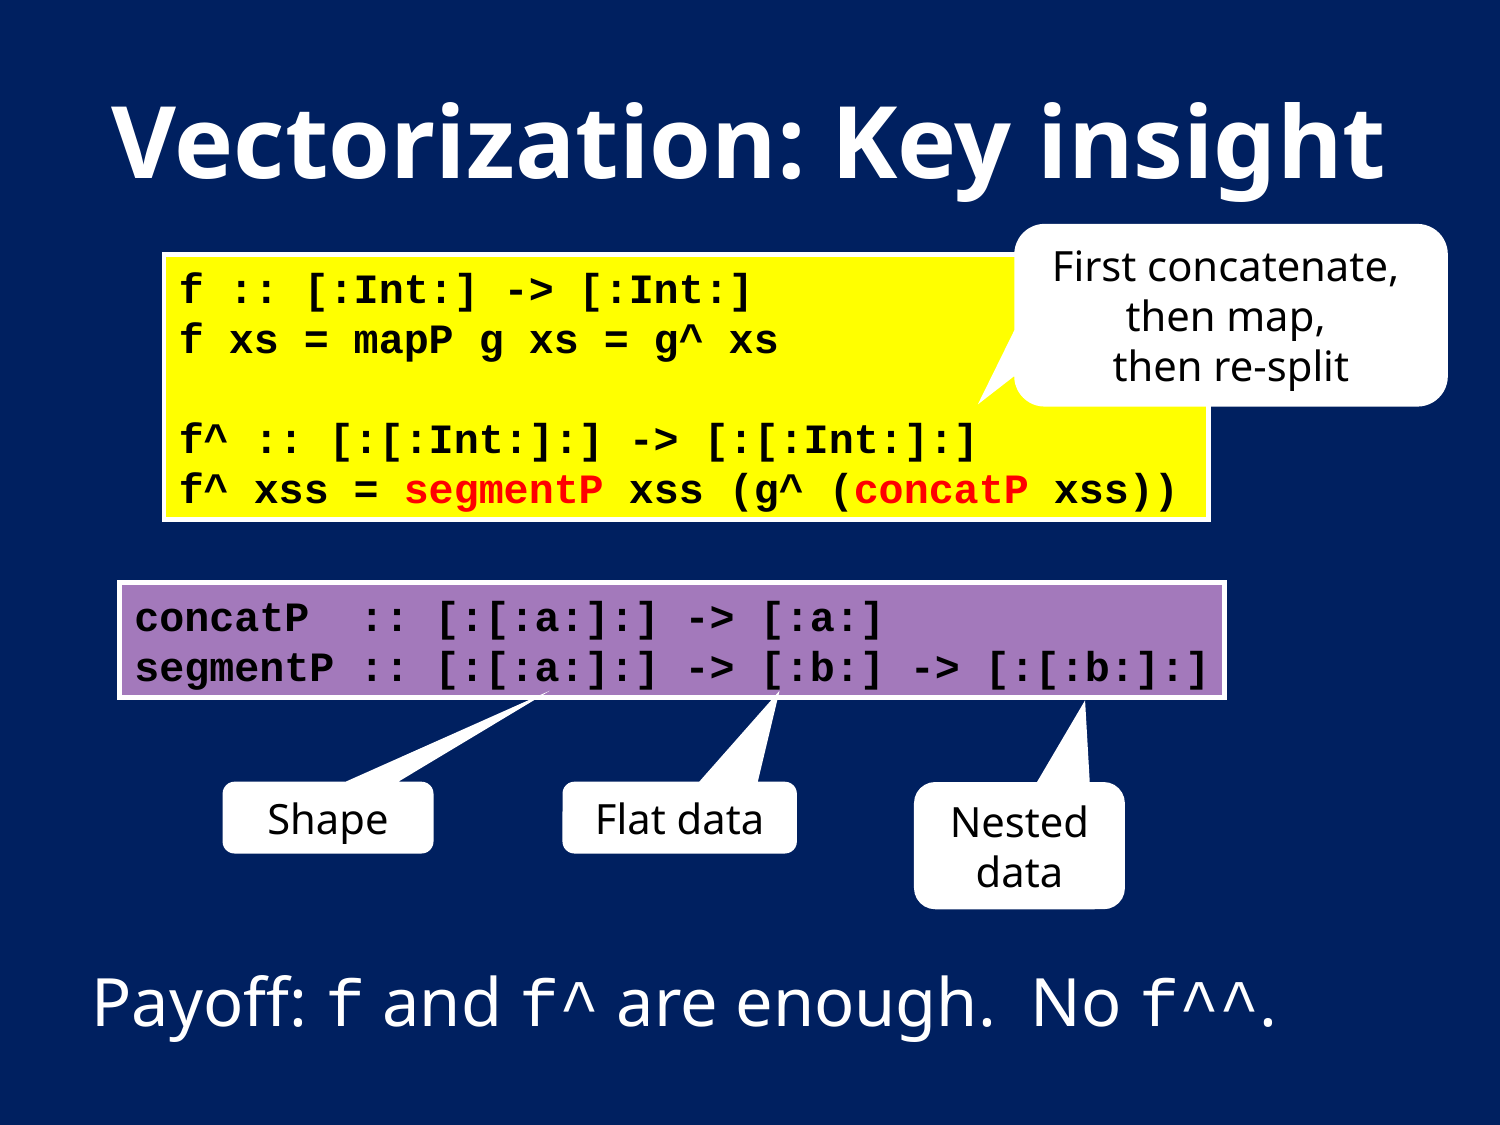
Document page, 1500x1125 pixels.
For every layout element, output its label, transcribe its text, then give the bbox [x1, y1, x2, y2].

text_box f :: [:Int:] -> [:Int:] f xs = mapP g xs = g^ xs f^ :: [:[:Int:]:] -> [:[:Int:]:] f^ xss = segmentP xss (g^ (concatP xss)) [164, 254, 1209, 520]
title Vectorization: Key insight [75, 45, 1425, 233]
text_box Nested data [913, 700, 1125, 910]
text_box concatP :: [:[:a:]:] -> [:a:] segmentP :: [:[:a:]:] -> [:b:] -> [:[:b:]:] [119, 582, 1225, 698]
text_box Flat data [562, 690, 797, 854]
text_box Payoff: f and f^ are enough. No f^^. [76, 952, 1477, 1046]
text_box First concatenate, then map, then re-split [977, 223, 1448, 407]
text_box Shape [222, 690, 550, 854]
